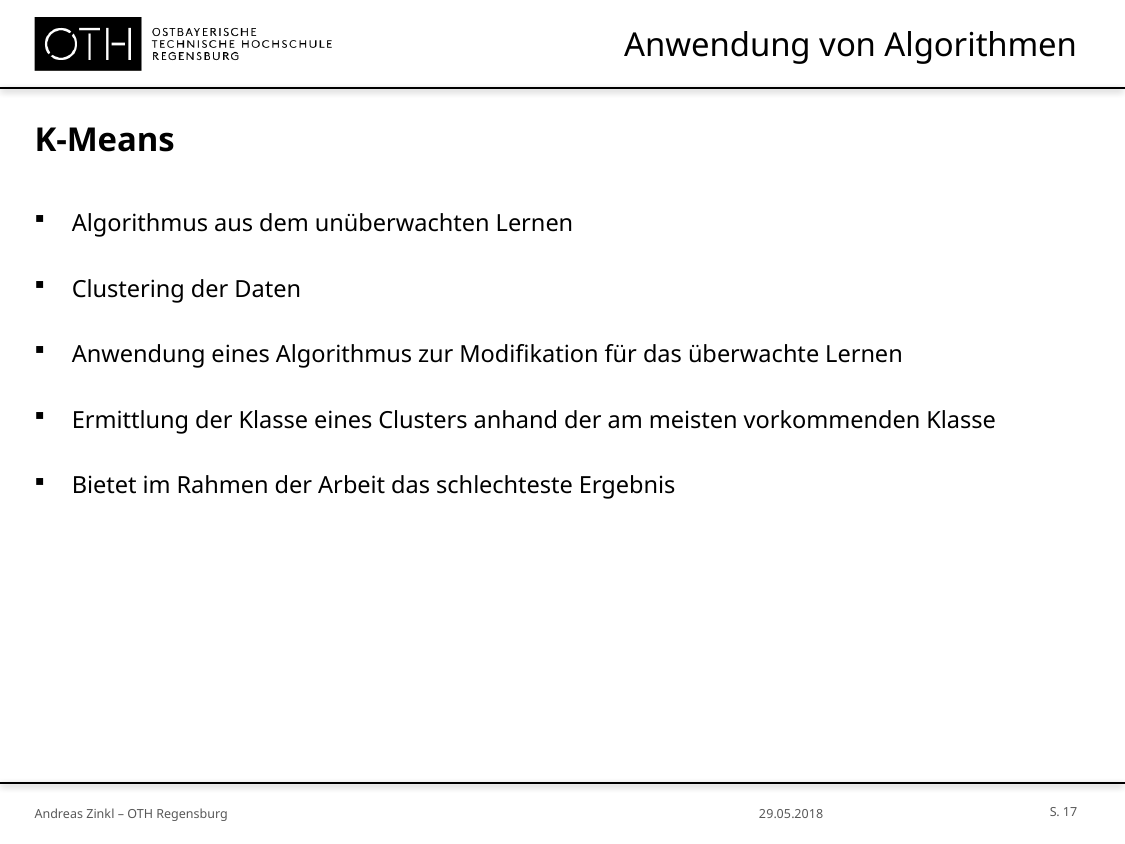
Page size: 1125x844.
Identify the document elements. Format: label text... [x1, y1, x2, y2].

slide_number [588, 782, 994, 844]
footer Andreas Zinkl – OTH Regensburg [34, 783, 590, 844]
picture [34, 17, 332, 71]
title Anwendung von Algorithmen [332, 17, 1089, 71]
list Algorithmus aus dem unüberwachten Lernen Clustering der Daten Anwendung eines Algorithmus zur Modifikation für das überwachte Lernen Ermittlung der Klasse eines Clusters anhand der am meisten vorkommenden Klasse Bietet im Rahmen der Arbeit das schlechteste Ergebnis [34, 179, 1089, 746]
list K-Means [34, 98, 1089, 179]
slide_number S. 17 [991, 782, 1089, 843]
